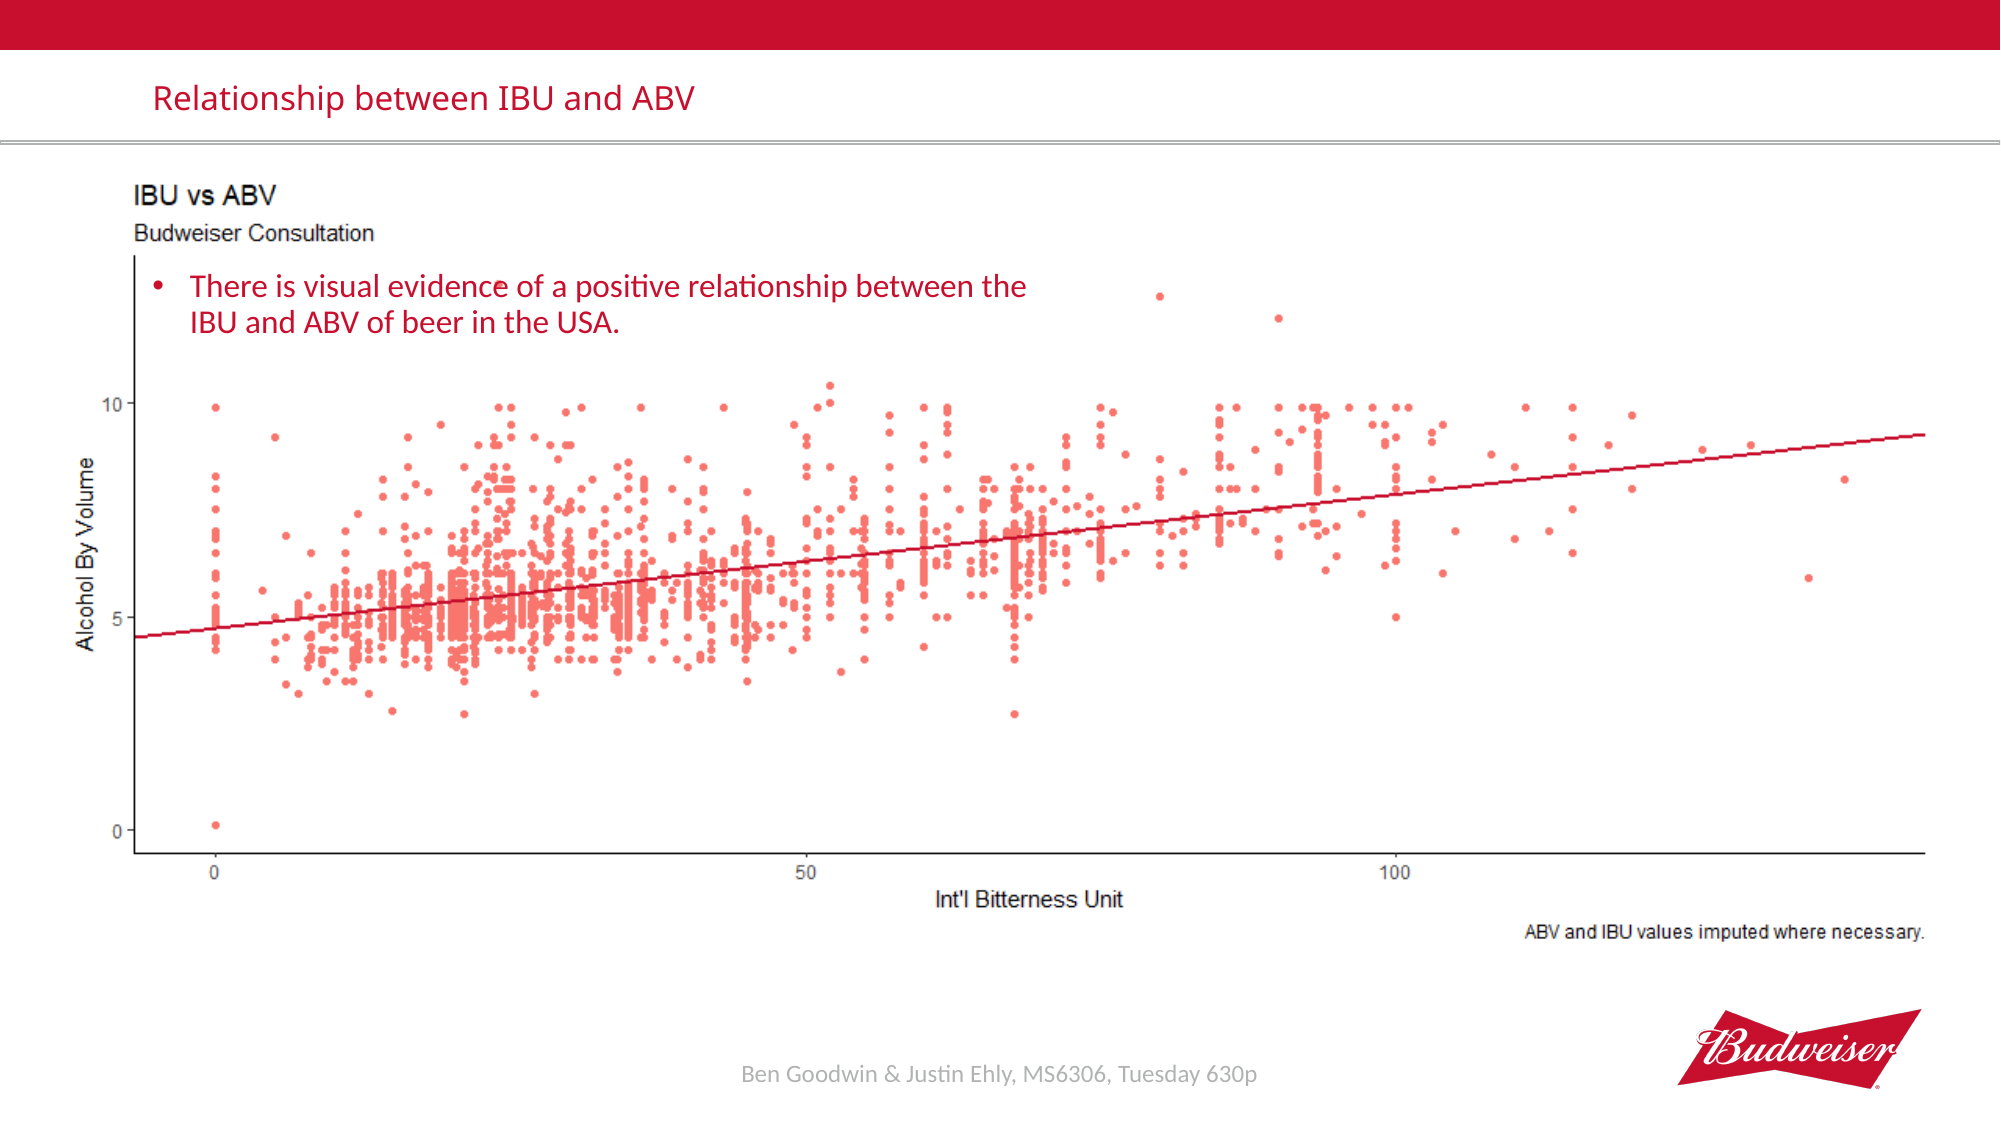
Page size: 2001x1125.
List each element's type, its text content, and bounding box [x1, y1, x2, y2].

picture [1677, 1009, 1922, 1089]
footer Ben Goodwin & Justin Ehly, MS6306, Tuesday 630p [662, 1042, 1338, 1103]
picture [62, 171, 1938, 954]
title Relationship between IBU and ABV [137, 59, 1863, 139]
